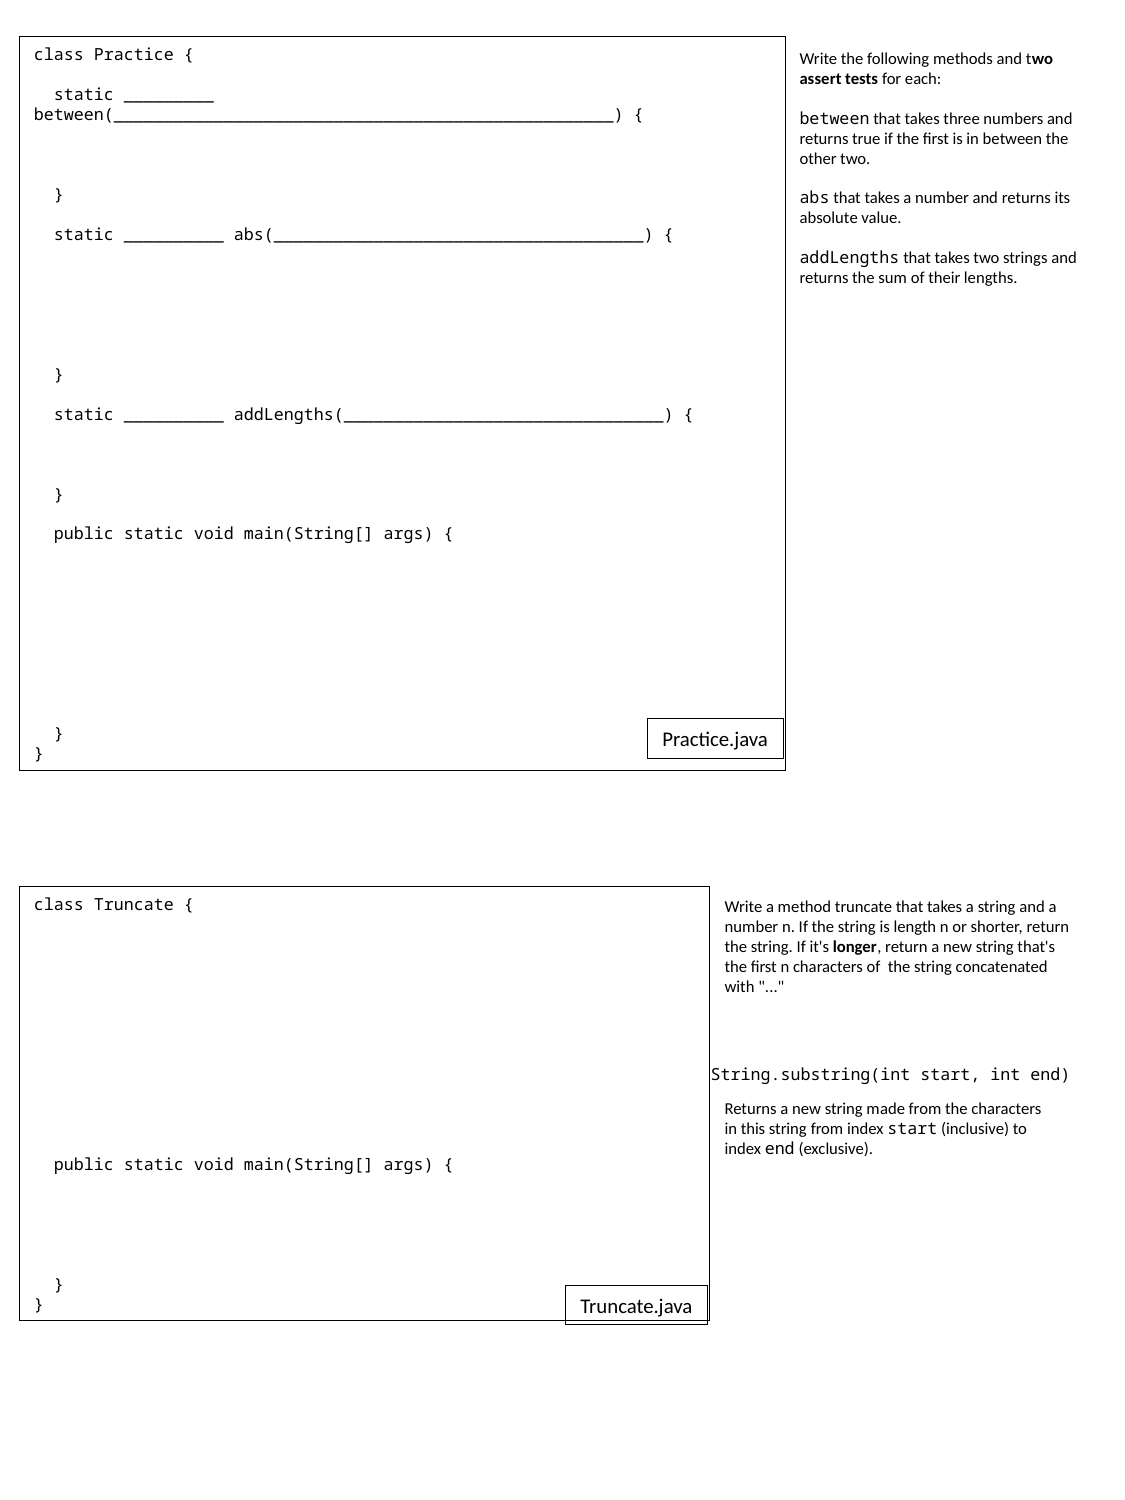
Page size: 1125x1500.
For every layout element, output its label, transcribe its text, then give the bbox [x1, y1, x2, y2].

text_box Practice.java [647, 718, 784, 759]
text_box Write a method truncate that takes a string and a number n. If the string is length n or shorter, return the string. If it's longer, return a new string that's the first n characters of the string concatenated with "..." [709, 888, 1092, 1003]
text_box Truncate.java [565, 1285, 708, 1325]
text_box class Practice { static _________ between(__________________________________________________) { } static __________ abs(_____________________________________) { } static __________ addLengths(________________________________) { } public static void main(String[] args) { } } [19, 36, 786, 771]
text_box class Truncate { public static void main(String[] args) { } } [19, 886, 710, 1321]
text_box String.substring(int start, int end) [695, 1055, 1086, 1091]
text_box Returns a new string made from the characters in this string from index start (inclusive) to index end (exclusive). [709, 1090, 1072, 1166]
text_box Write the following methods and two assert tests for each: between that takes three numbers and returns true if the first is in between the other two. abs that takes a number and returns its absolute value. addLengths that takes two strings and returns the sum of their lengths. [784, 40, 1102, 335]
